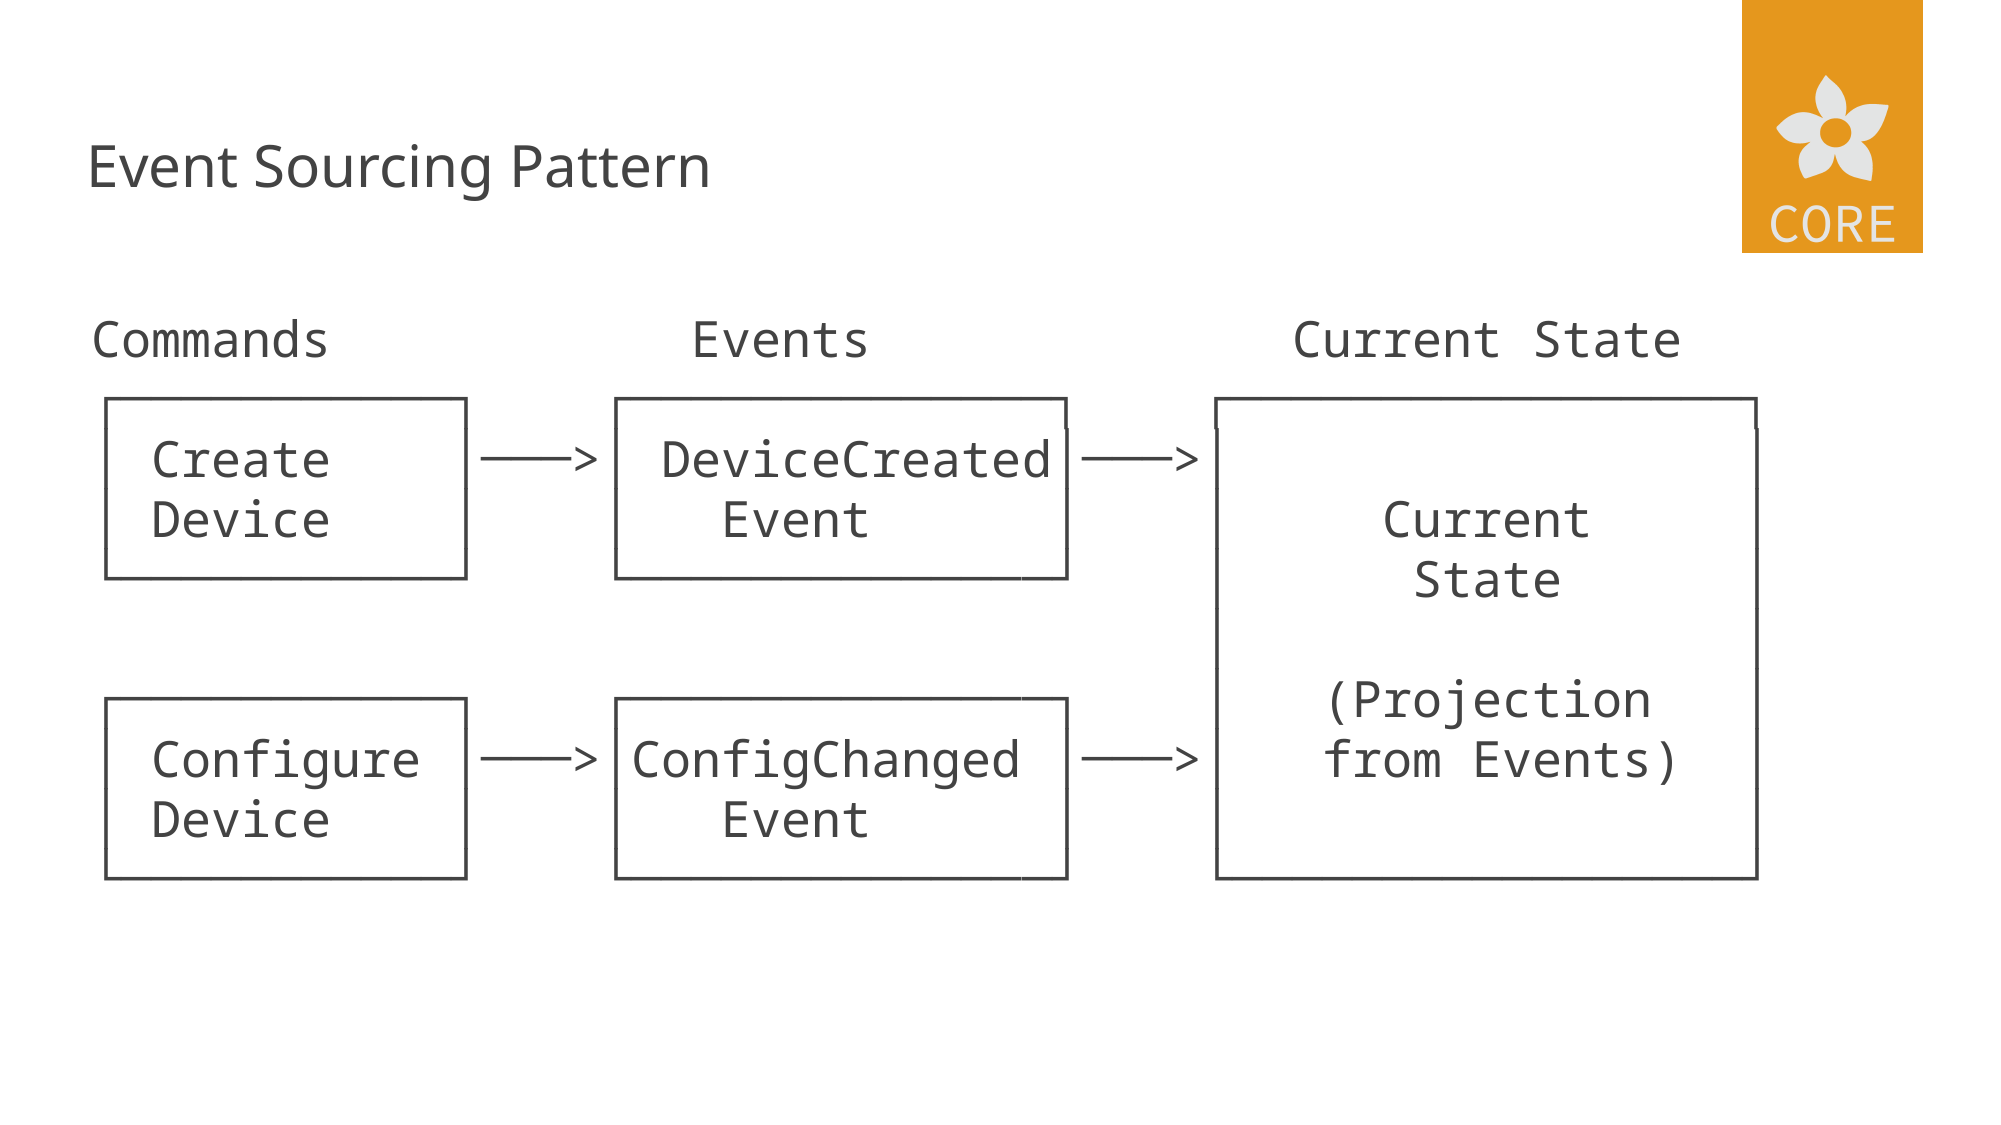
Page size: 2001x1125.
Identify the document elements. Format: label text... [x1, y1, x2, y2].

picture [1742, 0, 1923, 253]
title Event Sourcing Pattern [71, 59, 1732, 278]
list Commands Events Current State ┌───────────┐ ┌──────────────┐ ┌─────────────────┐ │ Create │───>│ DeviceCreated│───>│ │ │ Device │ │ Event │ │ Current │ └───────────┘ └──────────────┘ │ State │ │ │ ┌───────────┐ ┌──────────────┐ │ (Projection │ │ Configure │───>│ConfigChanged │───>│ from Events) │ │ Device │ │ Event │ │ │ └───────────┘ └──────────────┘ └─────────────────┘ [76, 299, 1919, 1066]
